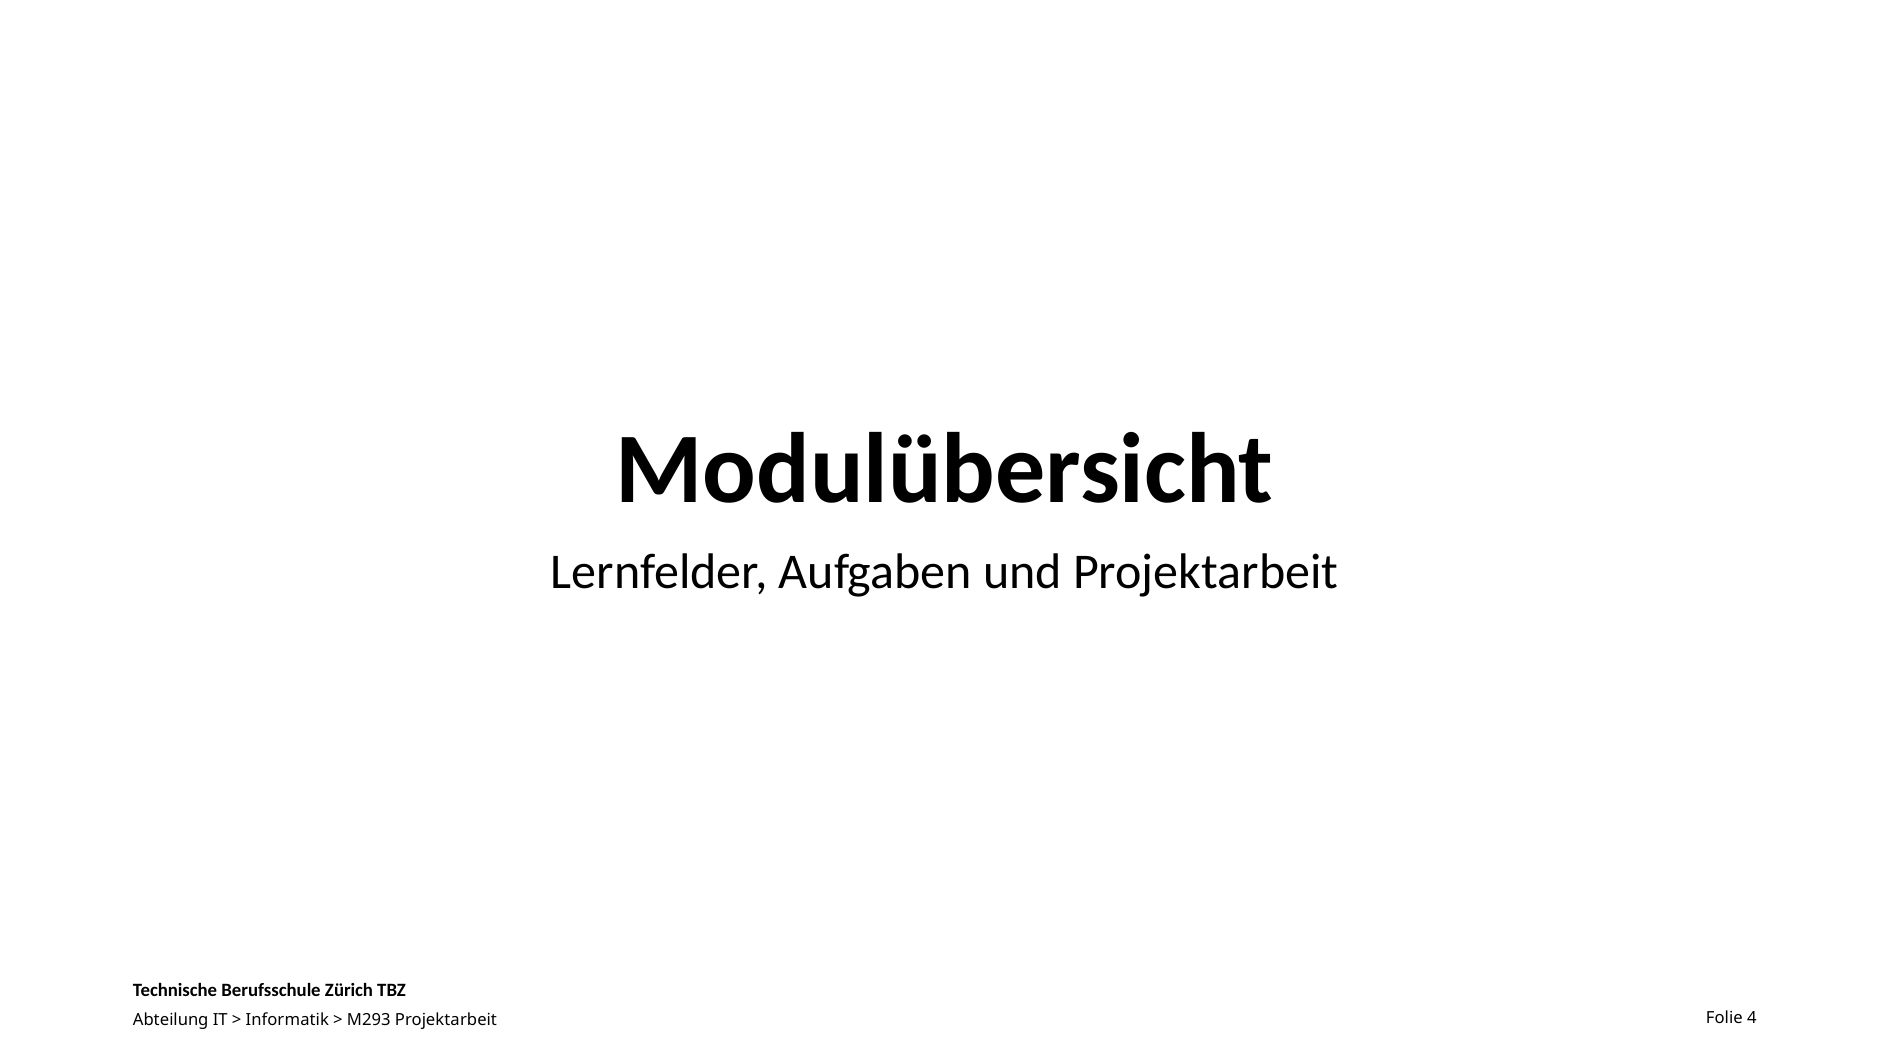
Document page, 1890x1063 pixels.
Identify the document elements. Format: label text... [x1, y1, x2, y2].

subtitle Lernfelder, Aufgaben und Projektarbeit [236, 532, 1654, 945]
slide_number Folie 4 [944, 1003, 1772, 1034]
title Modulübersicht [236, 118, 1654, 532]
footer Abteilung IT > Informatik > M293 Projektarbeit [118, 1003, 944, 1034]
